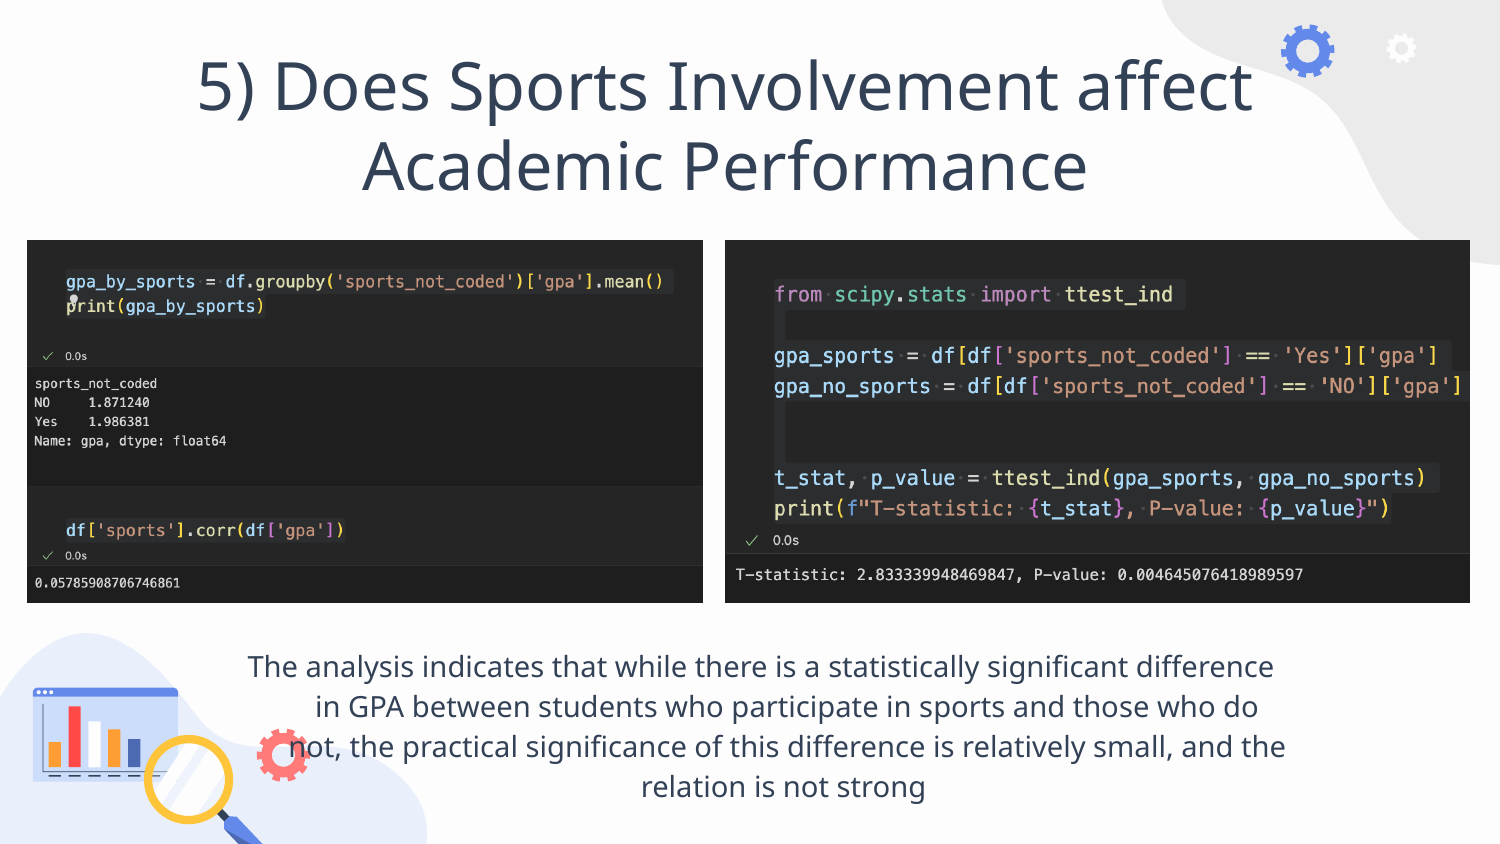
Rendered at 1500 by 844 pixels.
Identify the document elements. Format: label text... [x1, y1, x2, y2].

picture [27, 240, 704, 604]
title 5) Does Sports Involvement affect Academic Performance [94, 29, 1358, 124]
picture [725, 240, 1471, 604]
subtitle The analysis indicates that while there is a statistically significant difference in GPA between students who participate in sports and those who do not, the practical significance of this difference is relatively small, and the relation is not strong [196, 627, 1304, 734]
